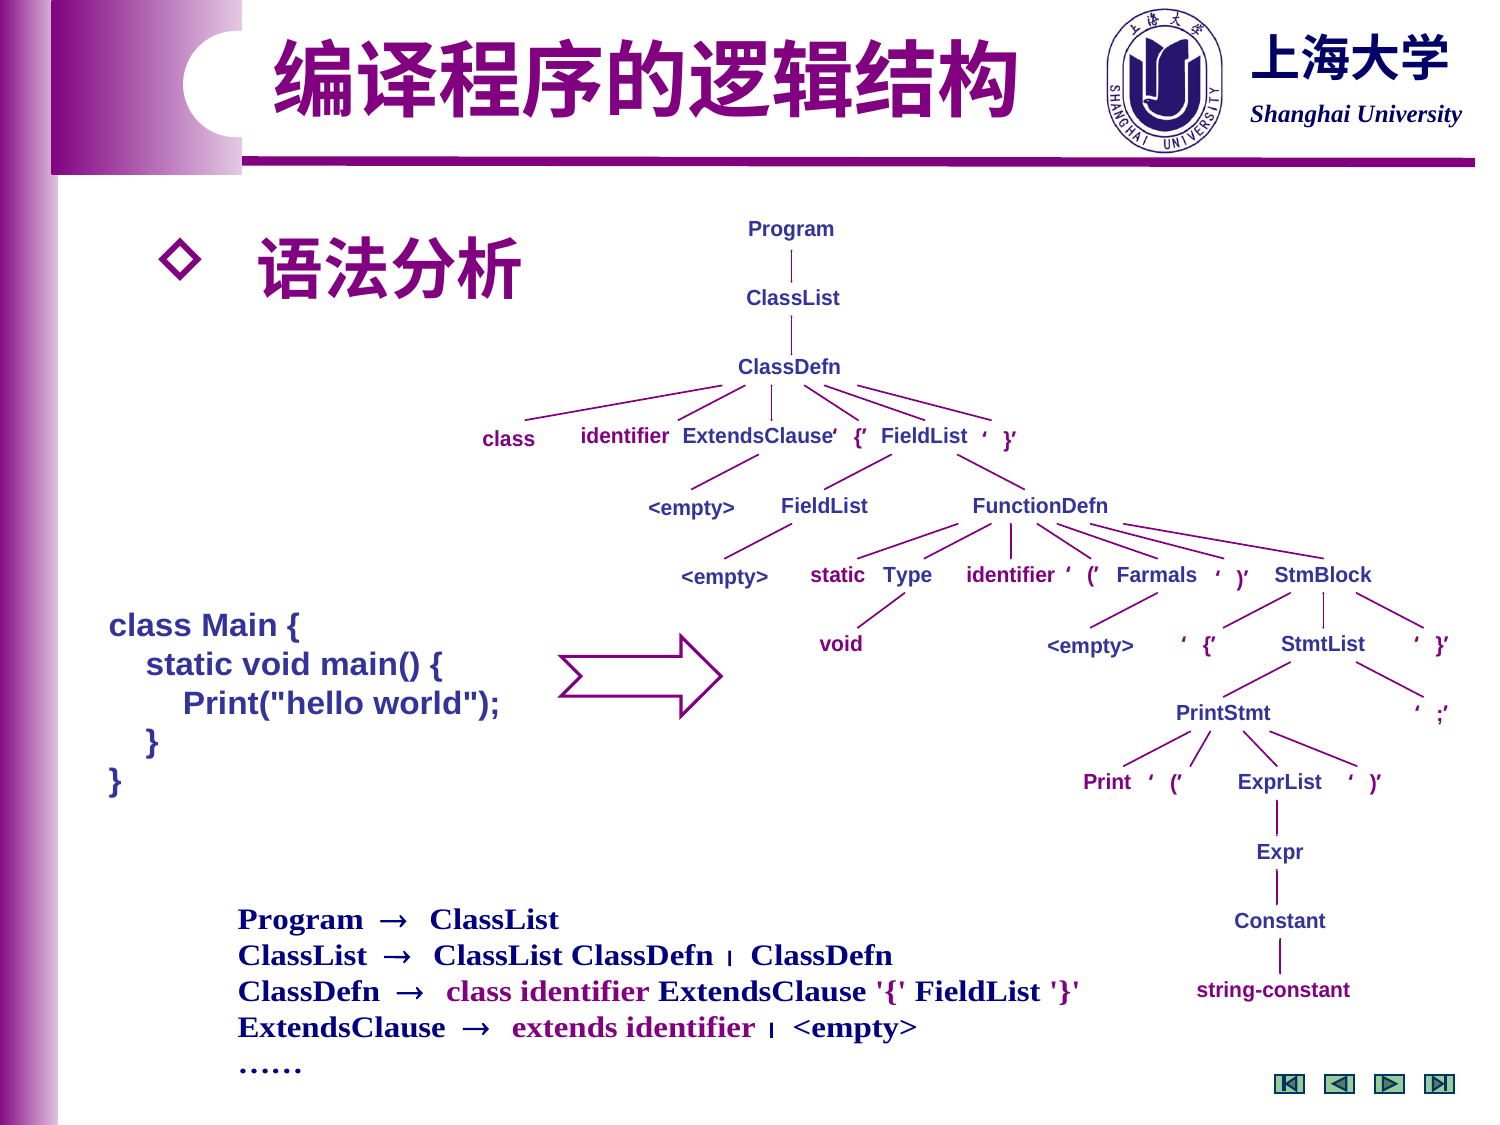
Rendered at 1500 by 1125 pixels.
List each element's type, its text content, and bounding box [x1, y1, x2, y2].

text_box [1324, 1074, 1355, 1093]
text_box 语法分析 [135, 219, 449, 315]
text_box [1274, 1074, 1305, 1093]
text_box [88, 574, 449, 835]
text_box [1374, 1074, 1405, 1093]
text_box [1424, 1074, 1455, 1093]
text_box 编译程序的逻辑结构 [248, 31, 1046, 136]
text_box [454, 207, 1495, 1013]
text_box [218, 881, 1117, 1104]
picture [1104, 7, 1225, 154]
